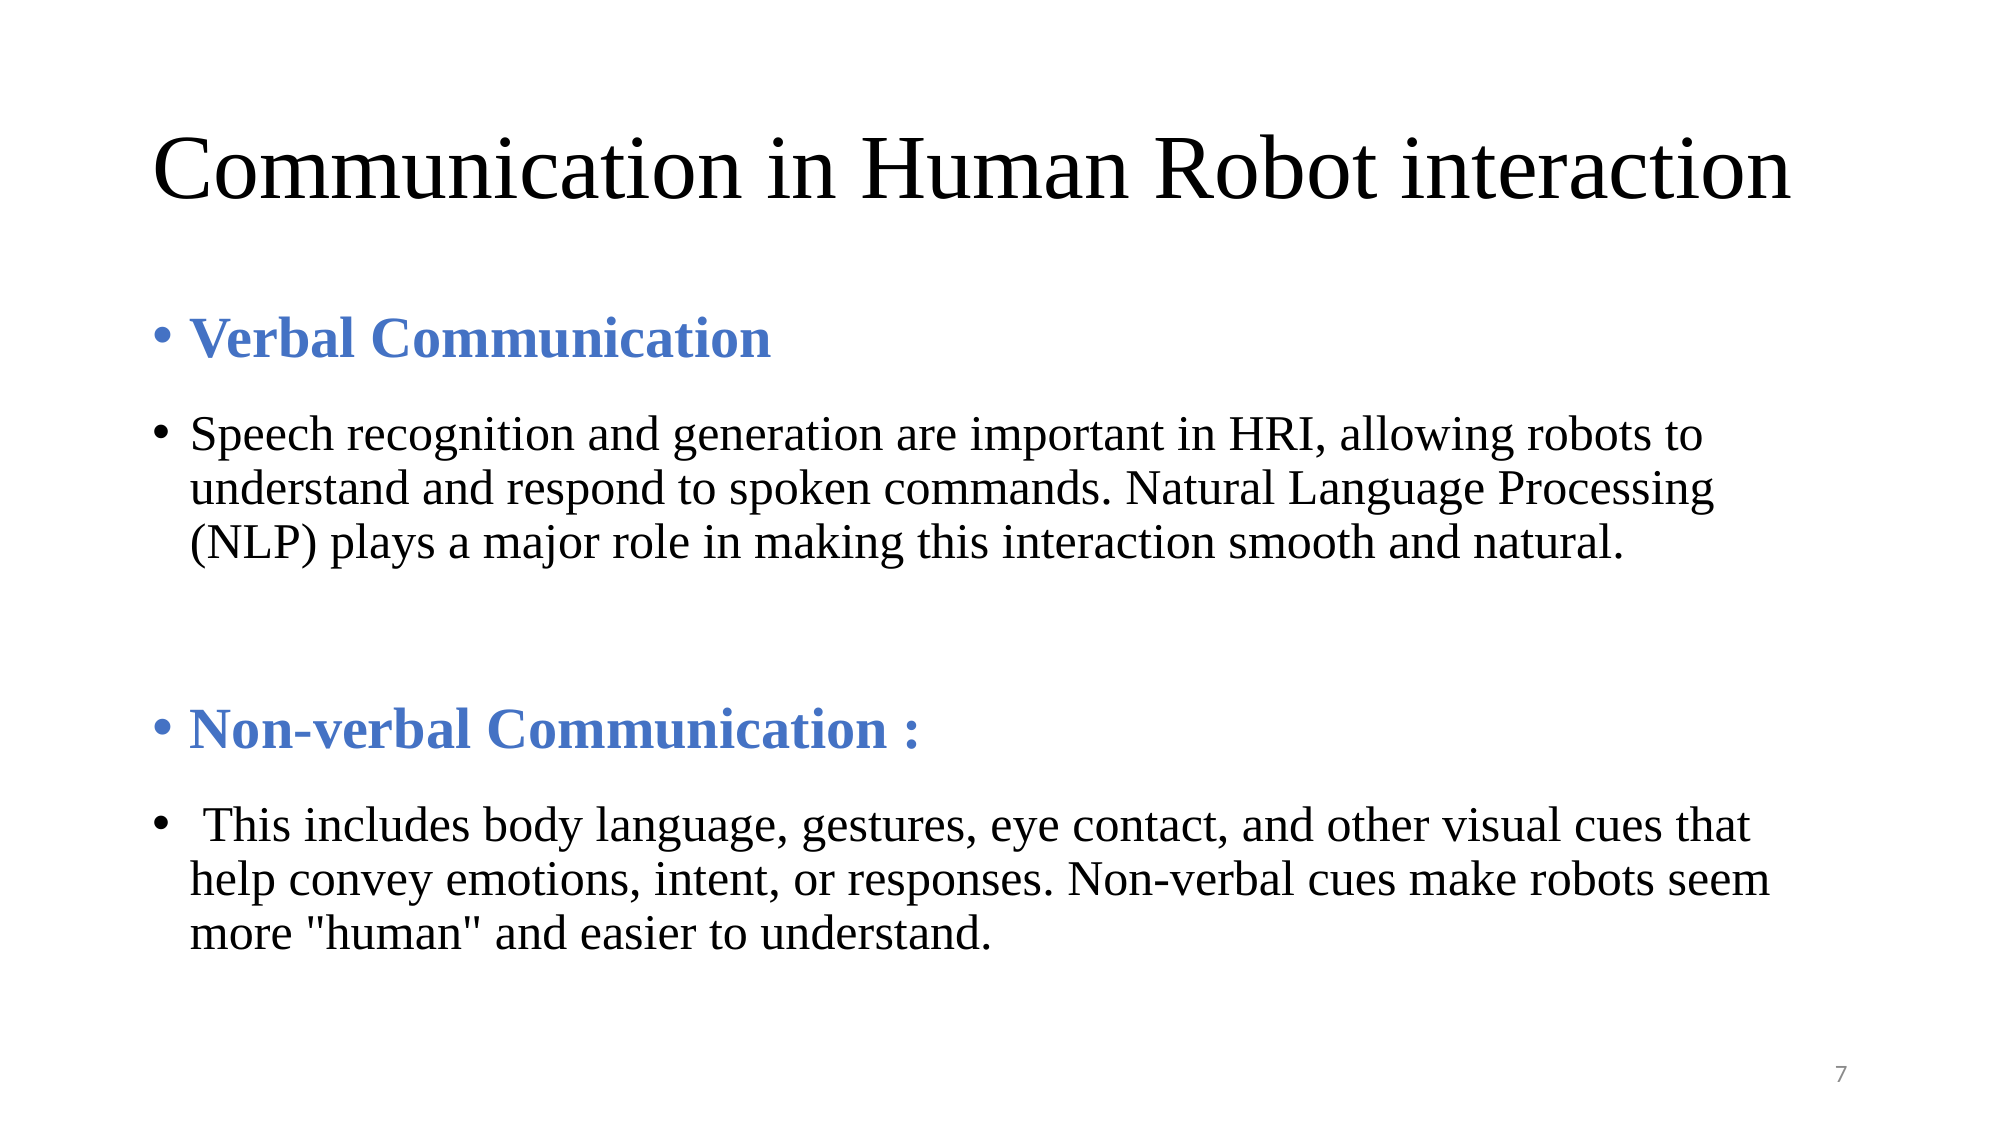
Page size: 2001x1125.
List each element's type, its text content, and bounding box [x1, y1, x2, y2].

title Communication in Human Robot interaction [137, 59, 1863, 278]
list Verbal Communication Speech recognition and generation are important in HRI, allowing robots to understand and respond to spoken commands. Natural Language Processing (NLP) plays a major role in making this interaction smooth and natural. Non-verbal Communication : This includes body language, gestures, eye contact, and other visual cues that help convey emotions, intent, or responses. Non-verbal cues make robots seem more "human" and easier to understand. [137, 299, 1863, 1014]
slide_number 7 [1412, 1042, 1863, 1103]
